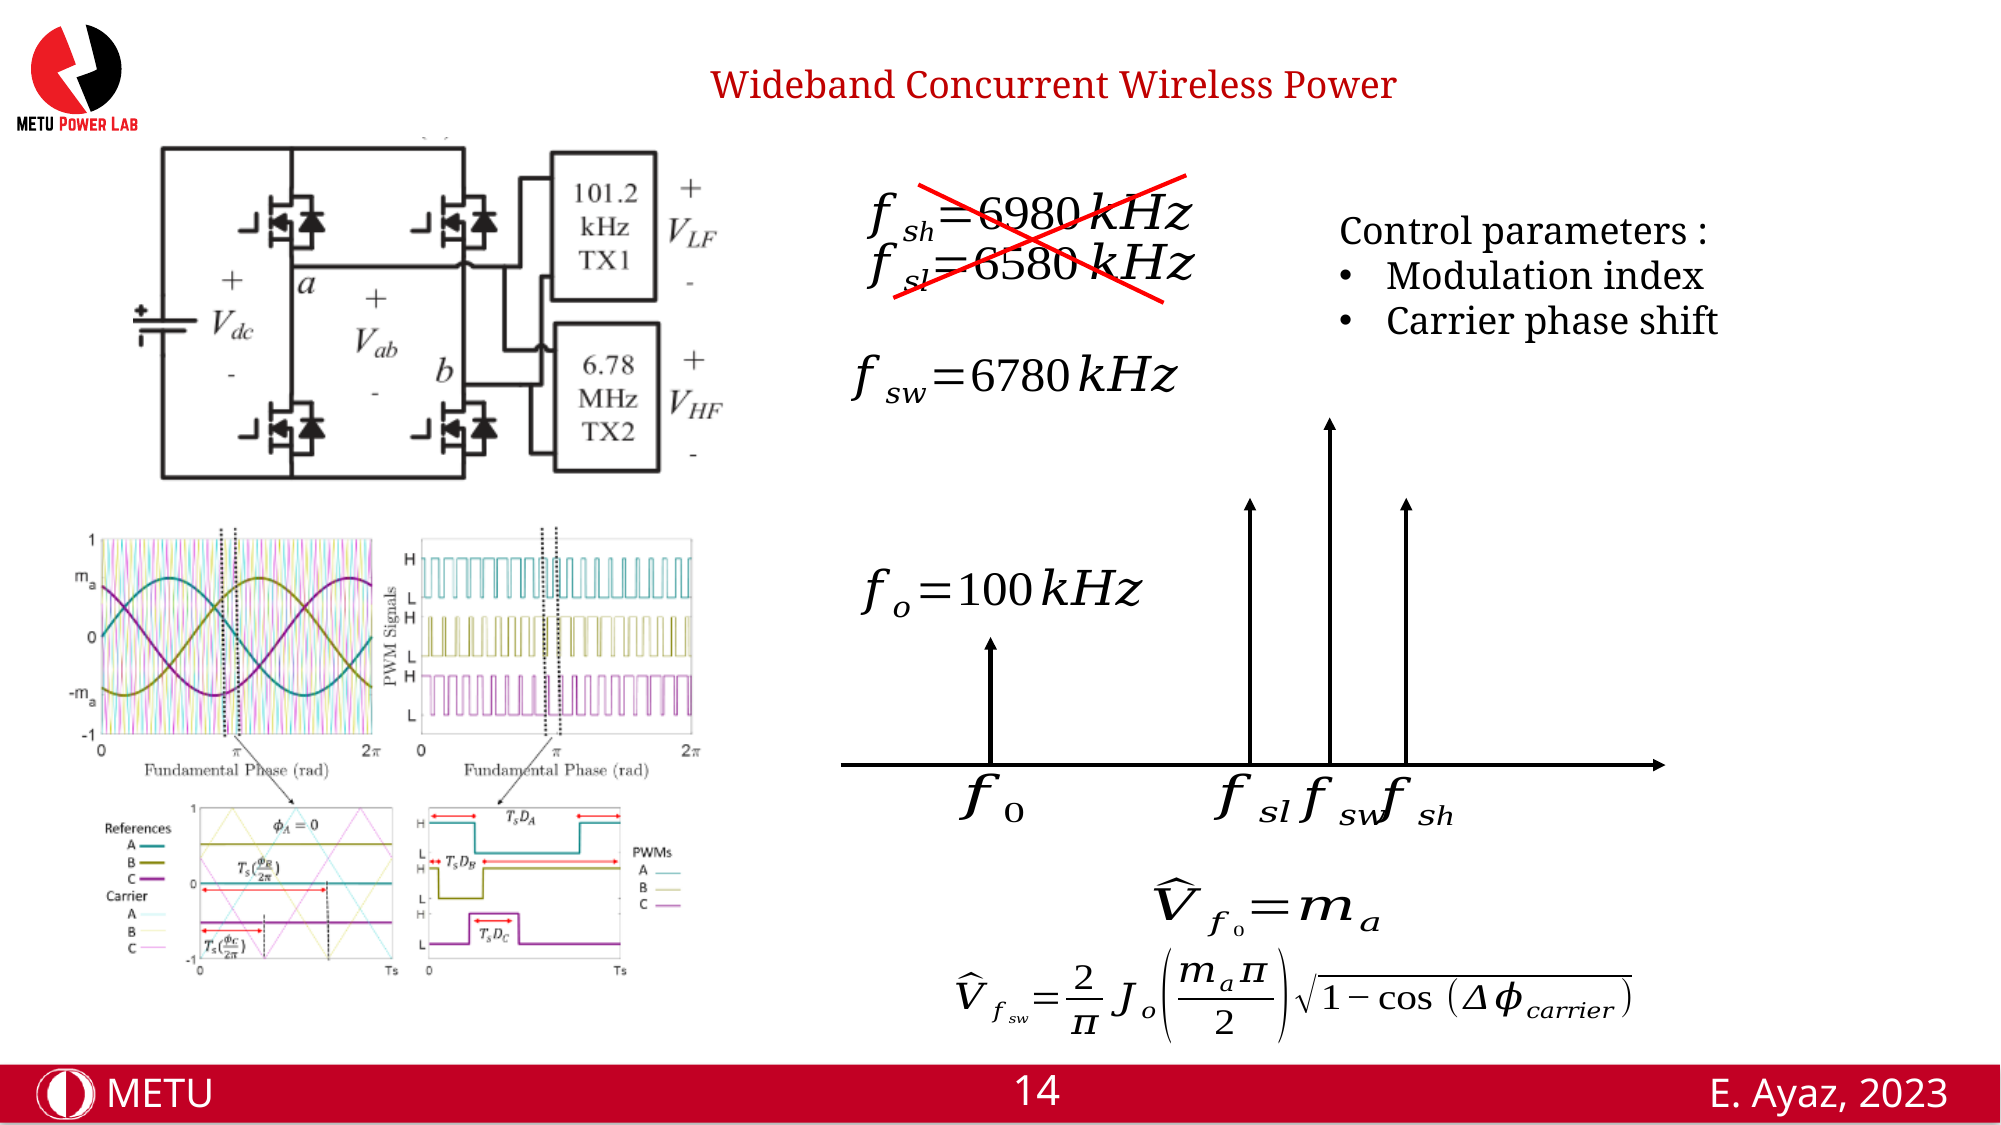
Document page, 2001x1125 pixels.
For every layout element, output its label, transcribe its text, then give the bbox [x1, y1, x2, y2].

text_box Control parameters : Modulation index Carrier phase shift [1324, 199, 1798, 350]
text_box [918, 184, 1164, 303]
text_box Wideband Concurrent Wireless Power [695, 53, 1414, 113]
picture [7, 137, 756, 997]
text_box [893, 174, 1187, 299]
picture [30, 1068, 99, 1120]
